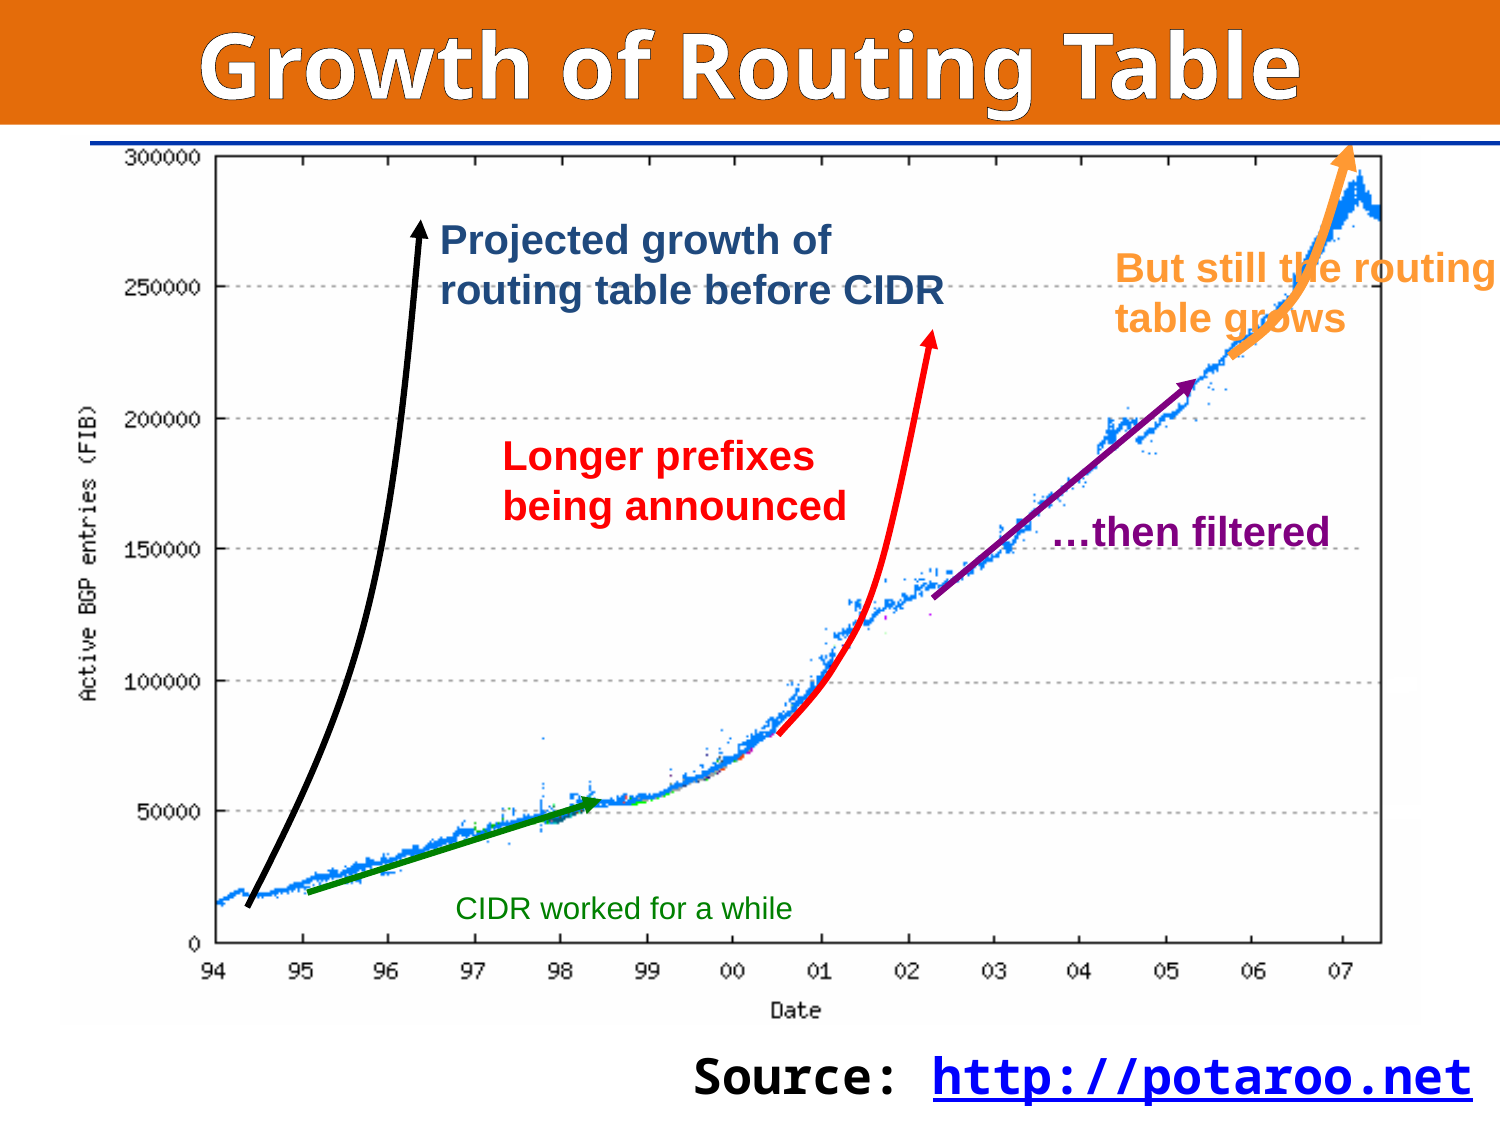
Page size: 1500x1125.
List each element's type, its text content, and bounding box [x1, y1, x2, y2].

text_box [306, 799, 825, 934]
text_box Growth of Routing Table [0, 0, 1500, 125]
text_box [487, 328, 934, 736]
picture [60, 135, 1421, 1026]
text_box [1099, 141, 1500, 357]
text_box Source: http://potaroo.net [237, 1037, 1488, 1121]
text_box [932, 378, 1363, 599]
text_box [246, 205, 1001, 908]
